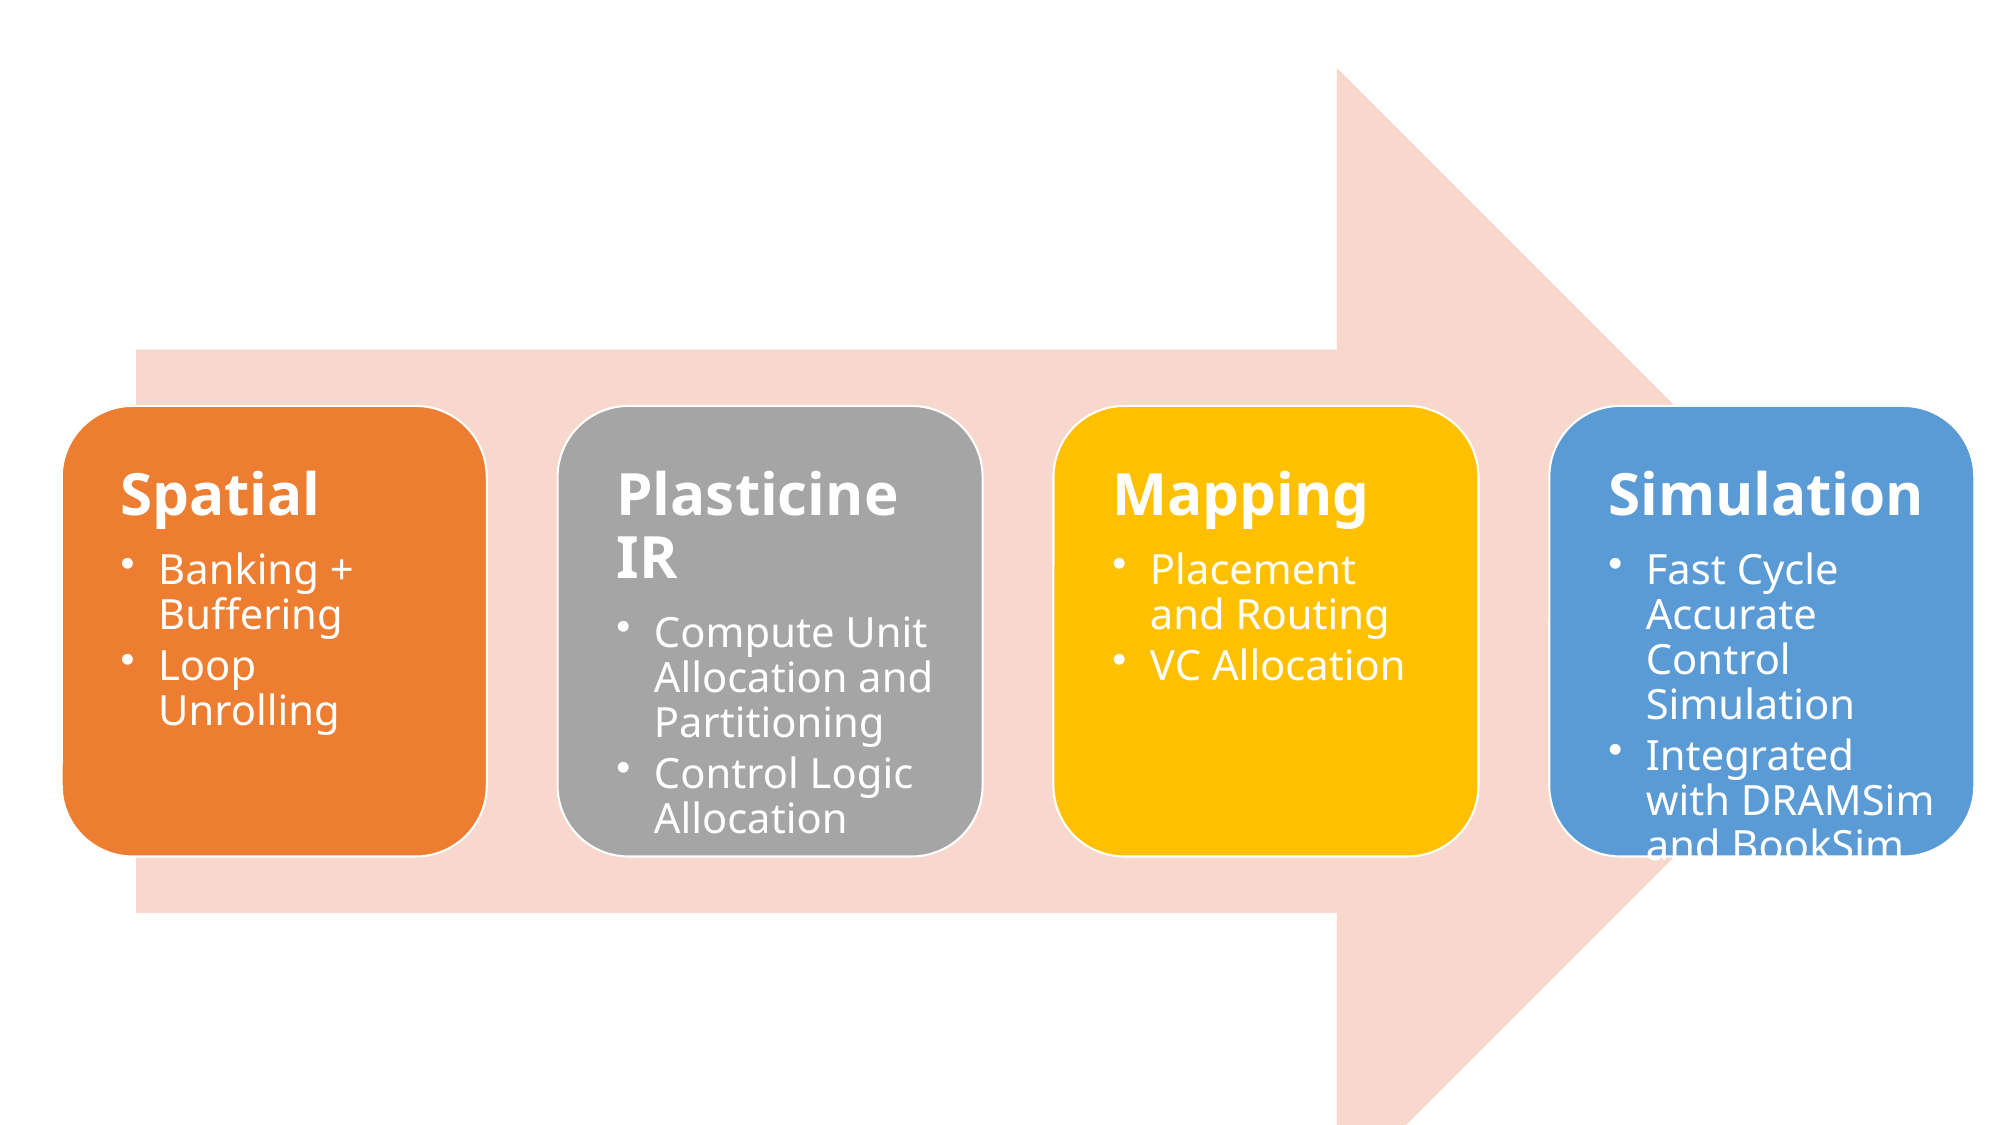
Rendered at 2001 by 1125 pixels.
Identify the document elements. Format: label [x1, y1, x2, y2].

text_box [61, 67, 1976, 1125]
